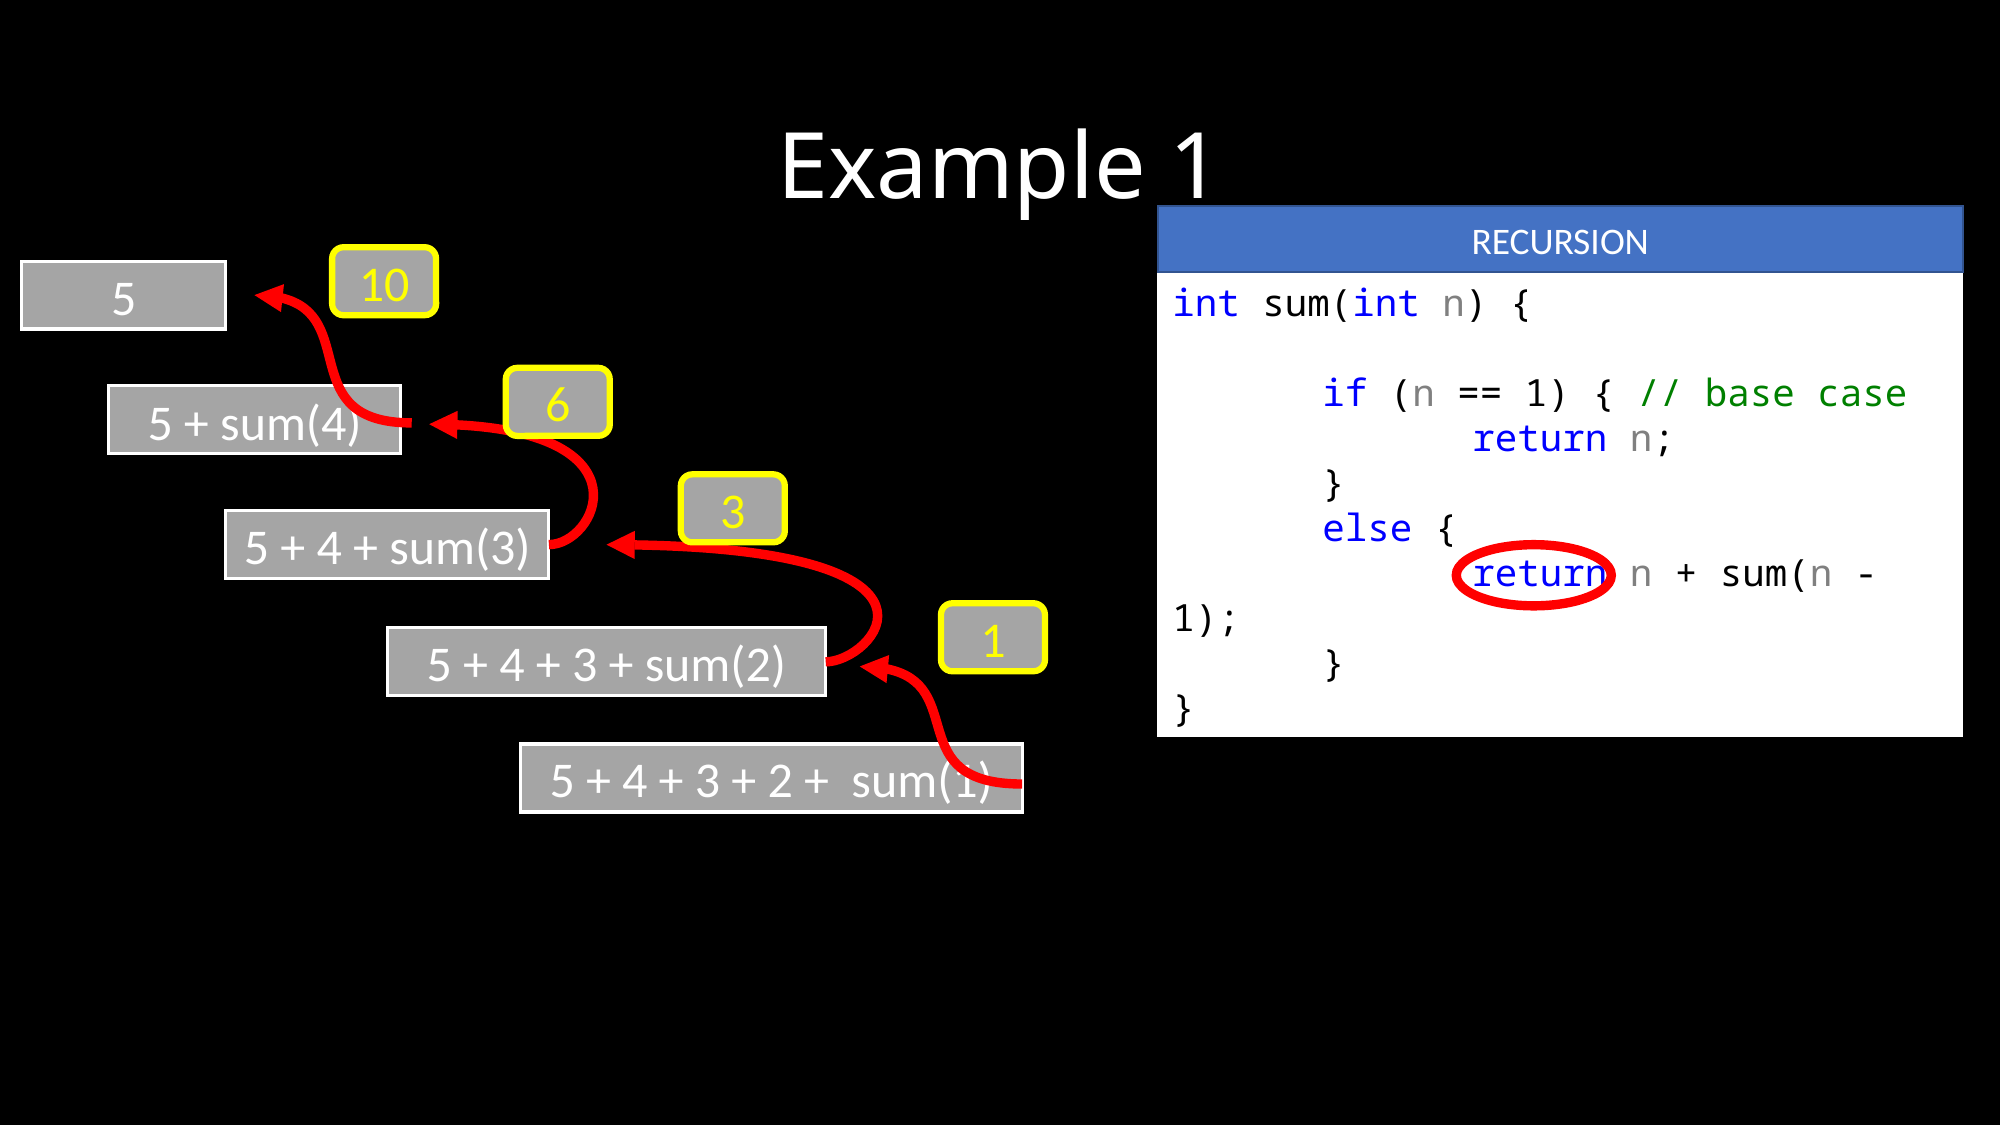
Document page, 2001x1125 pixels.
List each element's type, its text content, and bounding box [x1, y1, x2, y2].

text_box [606, 544, 826, 662]
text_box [254, 295, 412, 423]
text_box 6 [504, 366, 611, 437]
title Example 1 [137, 59, 1863, 278]
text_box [429, 424, 549, 545]
text_box 1 [939, 602, 1047, 673]
text_box 5 [20, 260, 227, 331]
text_box 5 + 4 + 3 + sum(2) [386, 626, 827, 697]
text_box 3 [679, 473, 786, 544]
text_box 10 [331, 246, 438, 317]
text_box 5 + 4 + sum(3) [224, 509, 550, 580]
text_box 5 + 4 + 3 + 2 + sum(1) [519, 742, 1024, 814]
text_box 5 + sum(4) [107, 384, 402, 455]
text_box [1157, 206, 1963, 696]
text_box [859, 666, 1023, 784]
